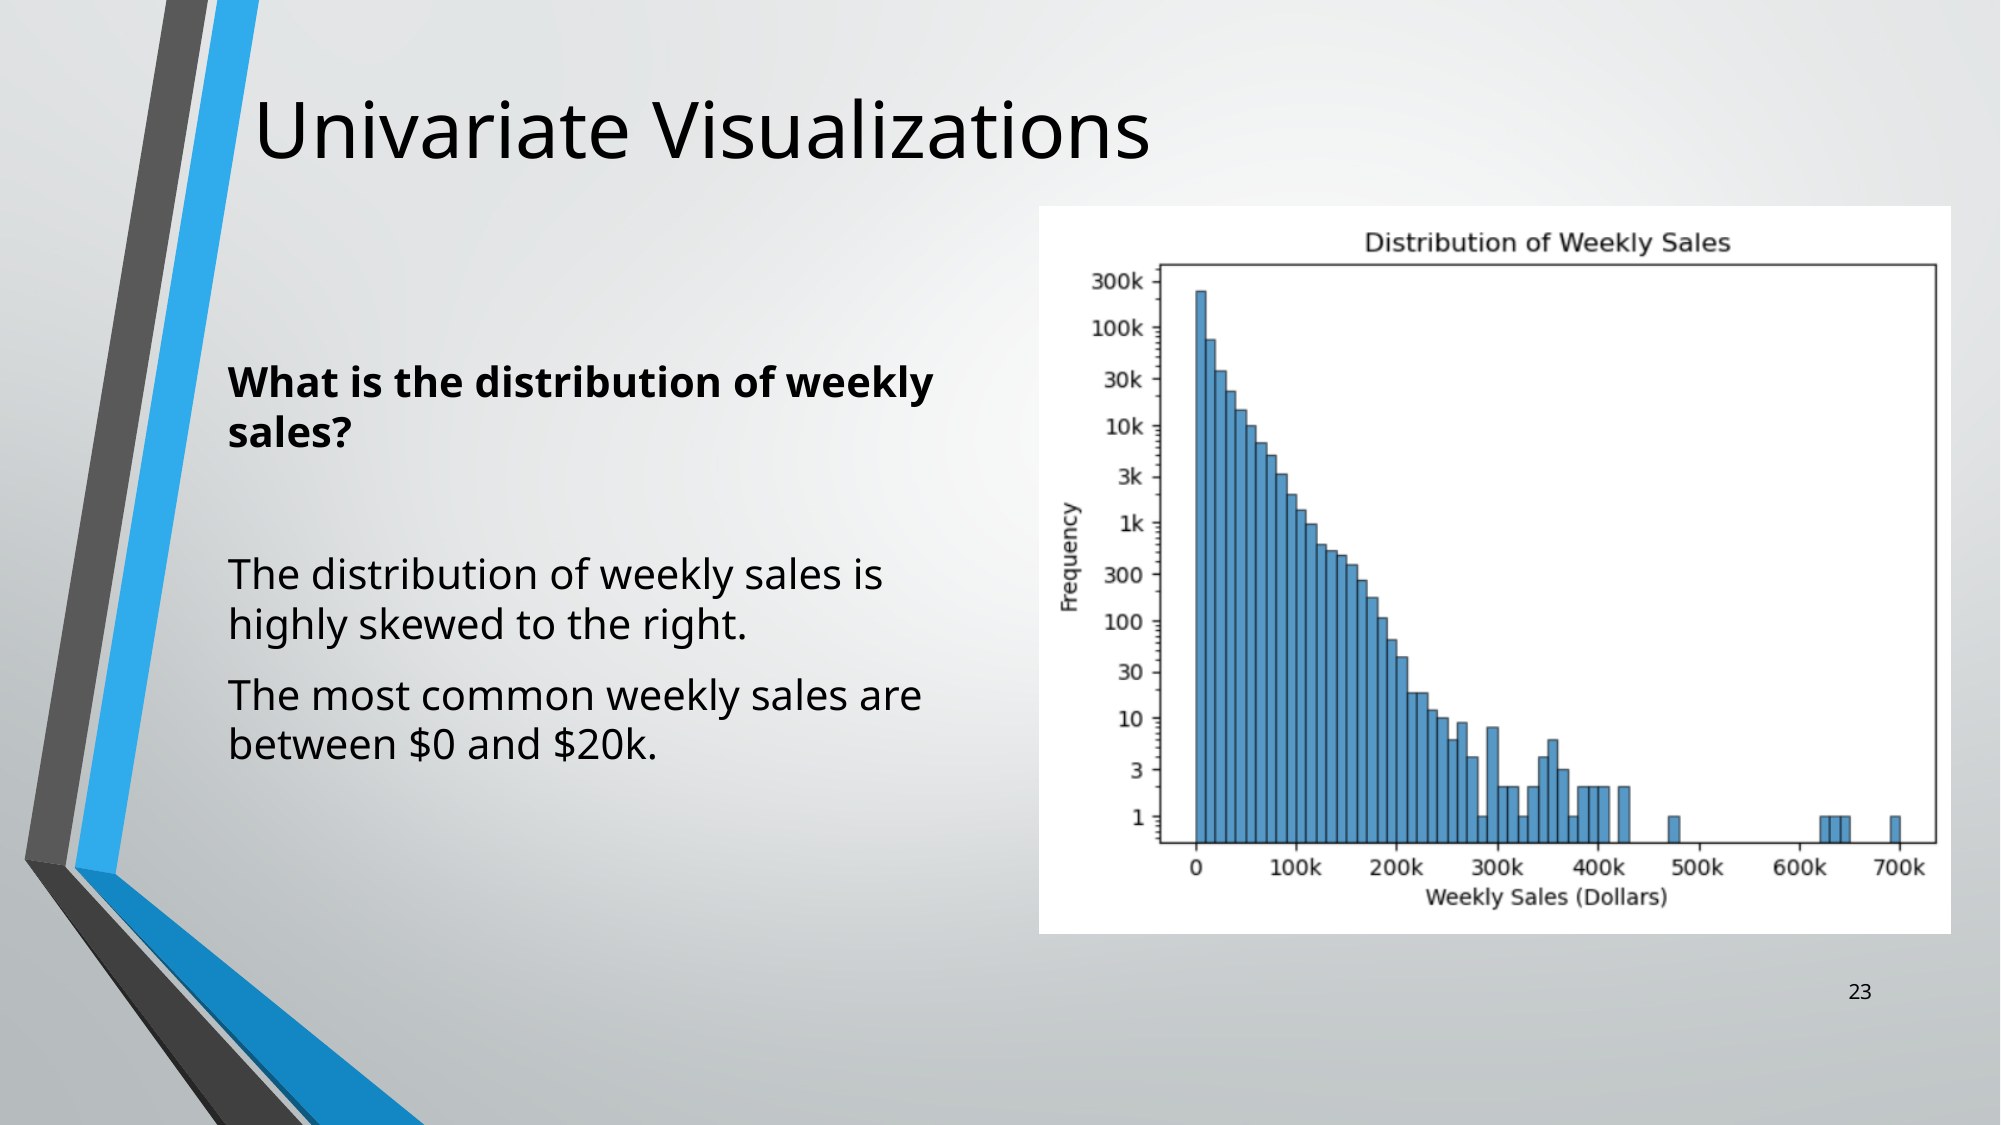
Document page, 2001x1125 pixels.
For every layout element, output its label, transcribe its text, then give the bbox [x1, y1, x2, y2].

slide_number 23 [1796, 962, 1887, 1023]
list What is the distribution of weekly sales? The distribution of weekly sales is highly skewed to the right. The most common weekly sales are between $0 and $20k. [212, 214, 1010, 993]
picture [1039, 206, 1952, 935]
title Univariate Visualizations [234, 26, 1172, 228]
